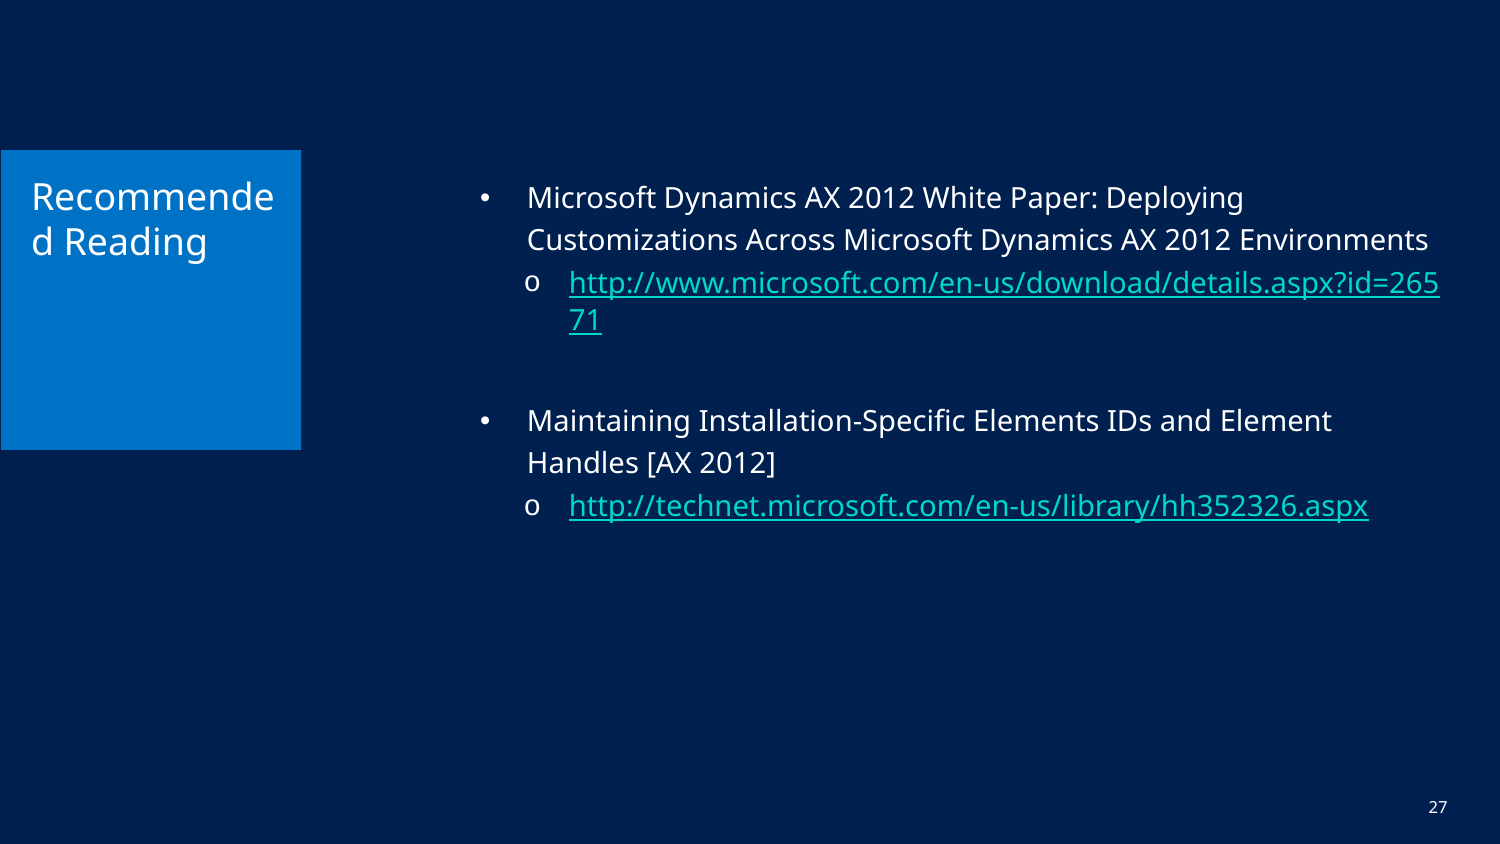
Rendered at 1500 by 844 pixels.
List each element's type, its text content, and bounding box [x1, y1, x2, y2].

slide_number 27 [1112, 782, 1463, 827]
title Recommended Reading [1, 150, 302, 450]
list Microsoft Dynamics AX 2012 White Paper: Deploying Customizations Across Microsoft Dynamics AX 2012 Environments http://www.microsoft.com/en-us/download/details.aspx?id=26571 Maintaining Installation-Specific Elements IDs and Element Handles [AX 2012] http://technet.microsoft.com/en-us/library/hh352326.aspx [450, 150, 1463, 772]
